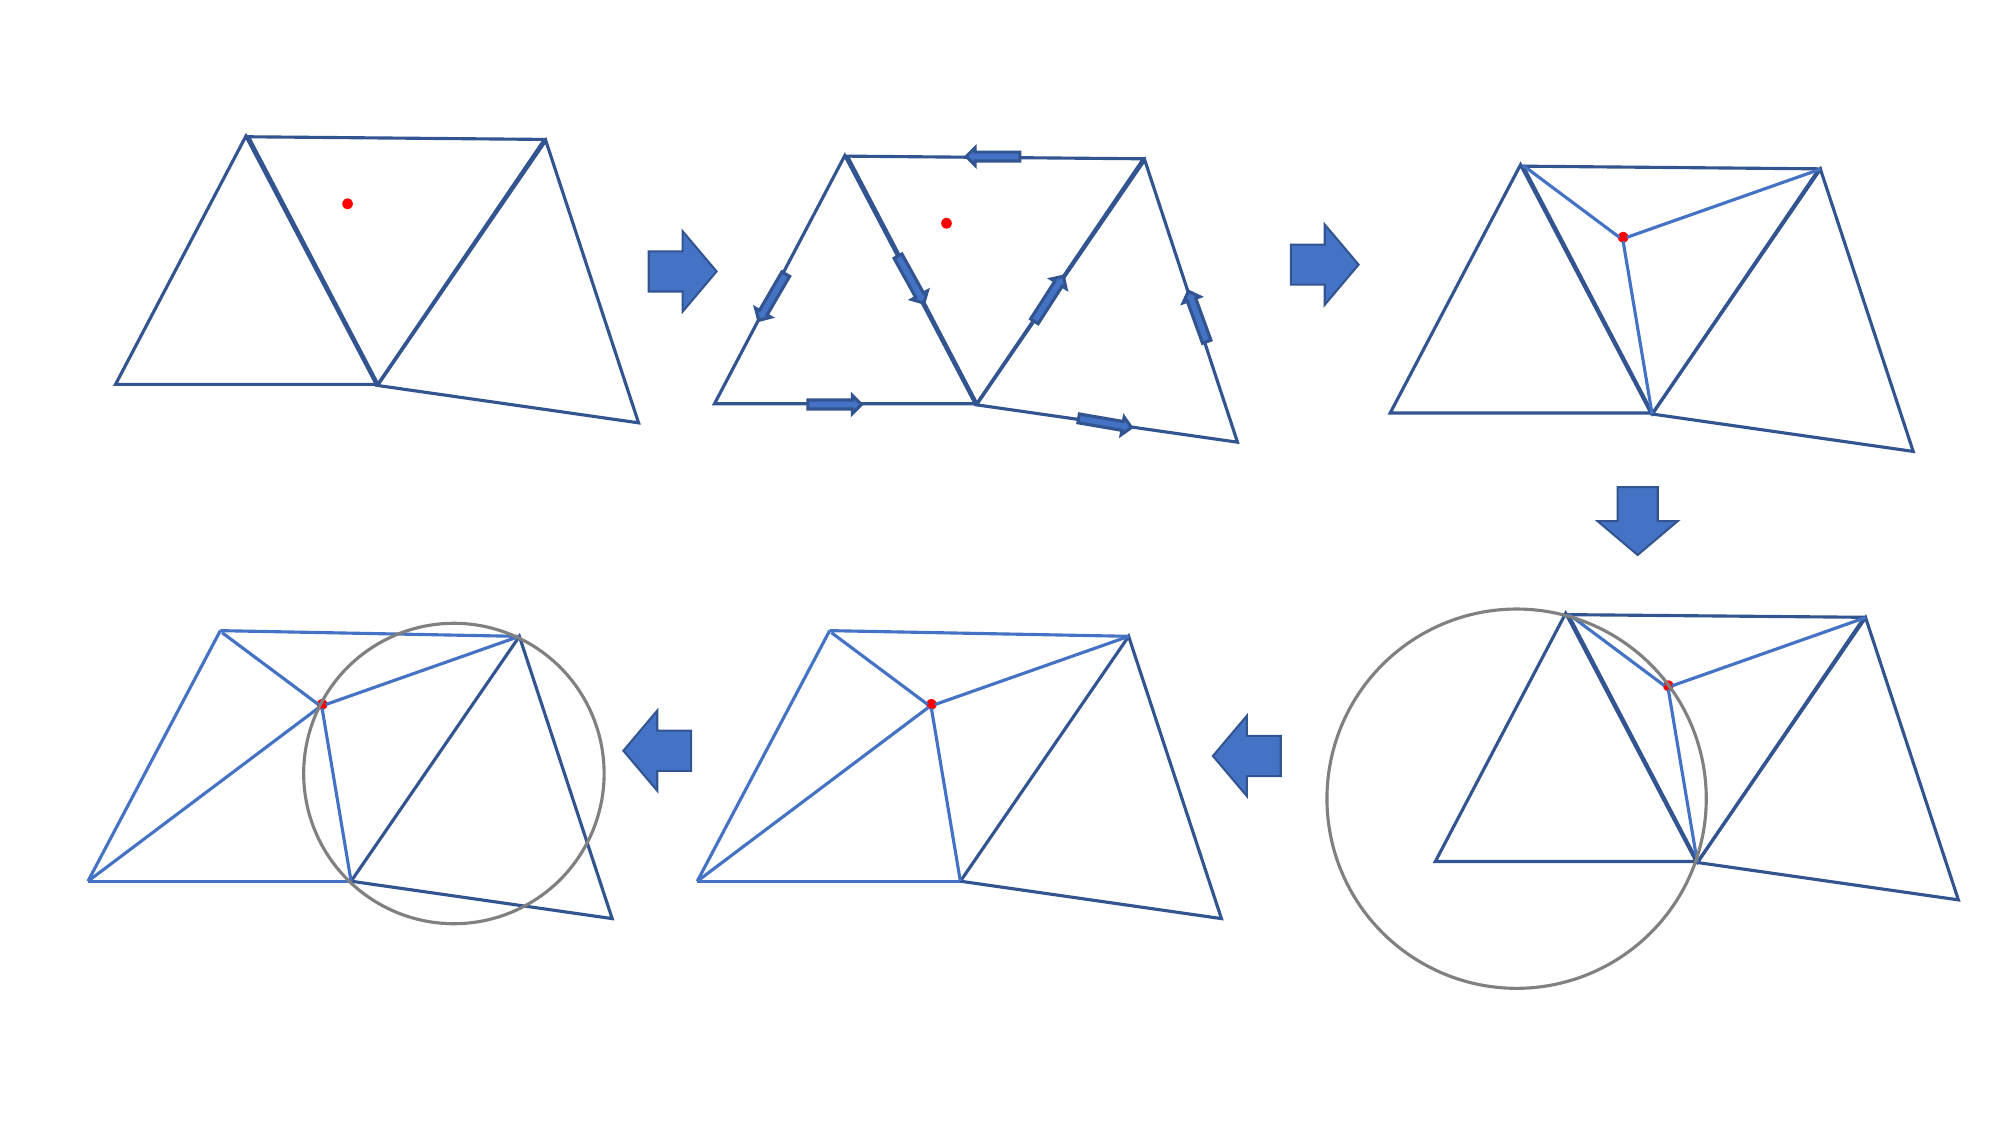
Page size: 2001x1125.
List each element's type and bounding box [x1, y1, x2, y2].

text_box [928, 699, 936, 708]
text_box [246, 135, 545, 384]
text_box [87, 707, 320, 882]
text_box [342, 198, 353, 209]
text_box [622, 707, 693, 794]
text_box [1623, 241, 1653, 415]
text_box [1672, 617, 1866, 686]
text_box [941, 218, 952, 229]
text_box [647, 228, 718, 315]
text_box [974, 157, 1240, 444]
text_box [753, 270, 792, 322]
text_box [526, 844, 614, 920]
text_box [1698, 739, 1708, 858]
text_box [1618, 232, 1628, 242]
text_box [935, 637, 1129, 705]
text_box [1325, 608, 1697, 990]
text_box [712, 153, 975, 405]
text_box [1626, 169, 1821, 238]
text_box [1651, 166, 1915, 453]
text_box [1668, 689, 1698, 863]
text_box [318, 637, 606, 925]
text_box [87, 630, 221, 707]
text_box [1523, 165, 1620, 238]
text_box [1388, 162, 1623, 415]
text_box [931, 708, 961, 881]
text_box [964, 145, 1021, 168]
text_box [113, 133, 376, 386]
text_box [1076, 412, 1133, 438]
text_box [221, 630, 520, 637]
text_box [1559, 238, 1623, 360]
text_box [831, 637, 928, 705]
text_box [806, 393, 863, 416]
text_box [222, 637, 319, 705]
text_box [1620, 166, 1819, 232]
text_box [830, 630, 1129, 637]
text_box [1029, 275, 1068, 326]
text_box [1289, 221, 1360, 308]
text_box [697, 630, 830, 707]
text_box [406, 622, 502, 630]
text_box [325, 637, 520, 705]
text_box [375, 138, 641, 425]
text_box [845, 155, 1144, 403]
text_box [1673, 686, 1816, 856]
text_box [1628, 238, 1771, 409]
text_box [697, 707, 929, 882]
text_box [1697, 615, 1960, 902]
text_box [1211, 712, 1282, 799]
text_box [1181, 289, 1213, 345]
text_box [1665, 614, 1862, 681]
text_box [322, 708, 352, 881]
text_box [1594, 486, 1681, 557]
text_box [892, 252, 930, 305]
text_box [961, 634, 1223, 920]
text_box [1568, 613, 1665, 686]
